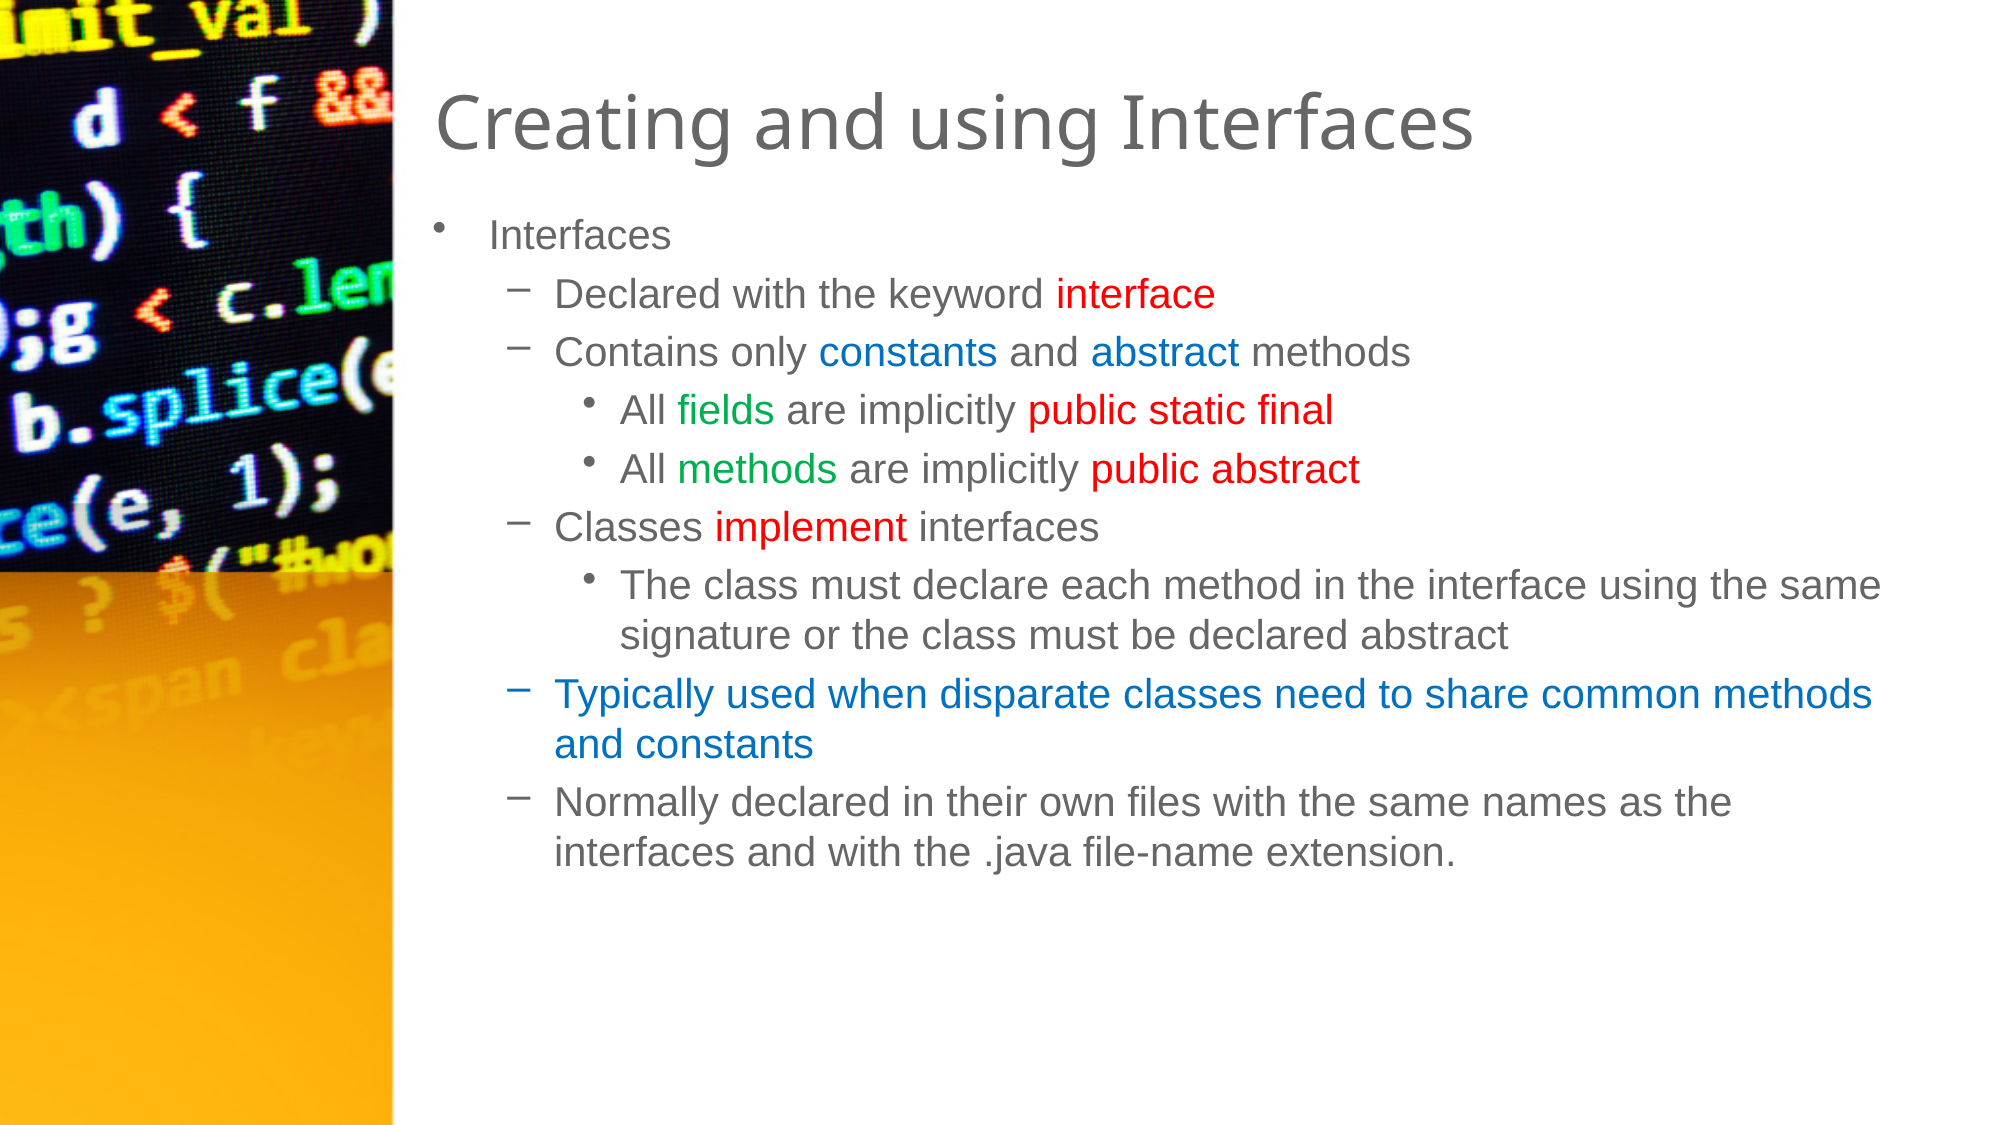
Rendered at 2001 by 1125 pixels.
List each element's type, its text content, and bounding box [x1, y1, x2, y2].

title Creating and using Interfaces [419, 26, 1900, 200]
list Interfaces Declared with the keyword interface Contains only constants and abstract methods All fields are implicitly public static final All methods are implicitly public abstract Classes implement interfaces The class must declare each method in the interface using the same signature or the class must be declared abstract Typically used when disparate classes need to share common methods and constants Normally declared in their own files with the same names as the interfaces and with the .java file-name extension. [417, 200, 1900, 1005]
picture [0, 512, 14, 520]
picture [0, 0, 2001, 1125]
